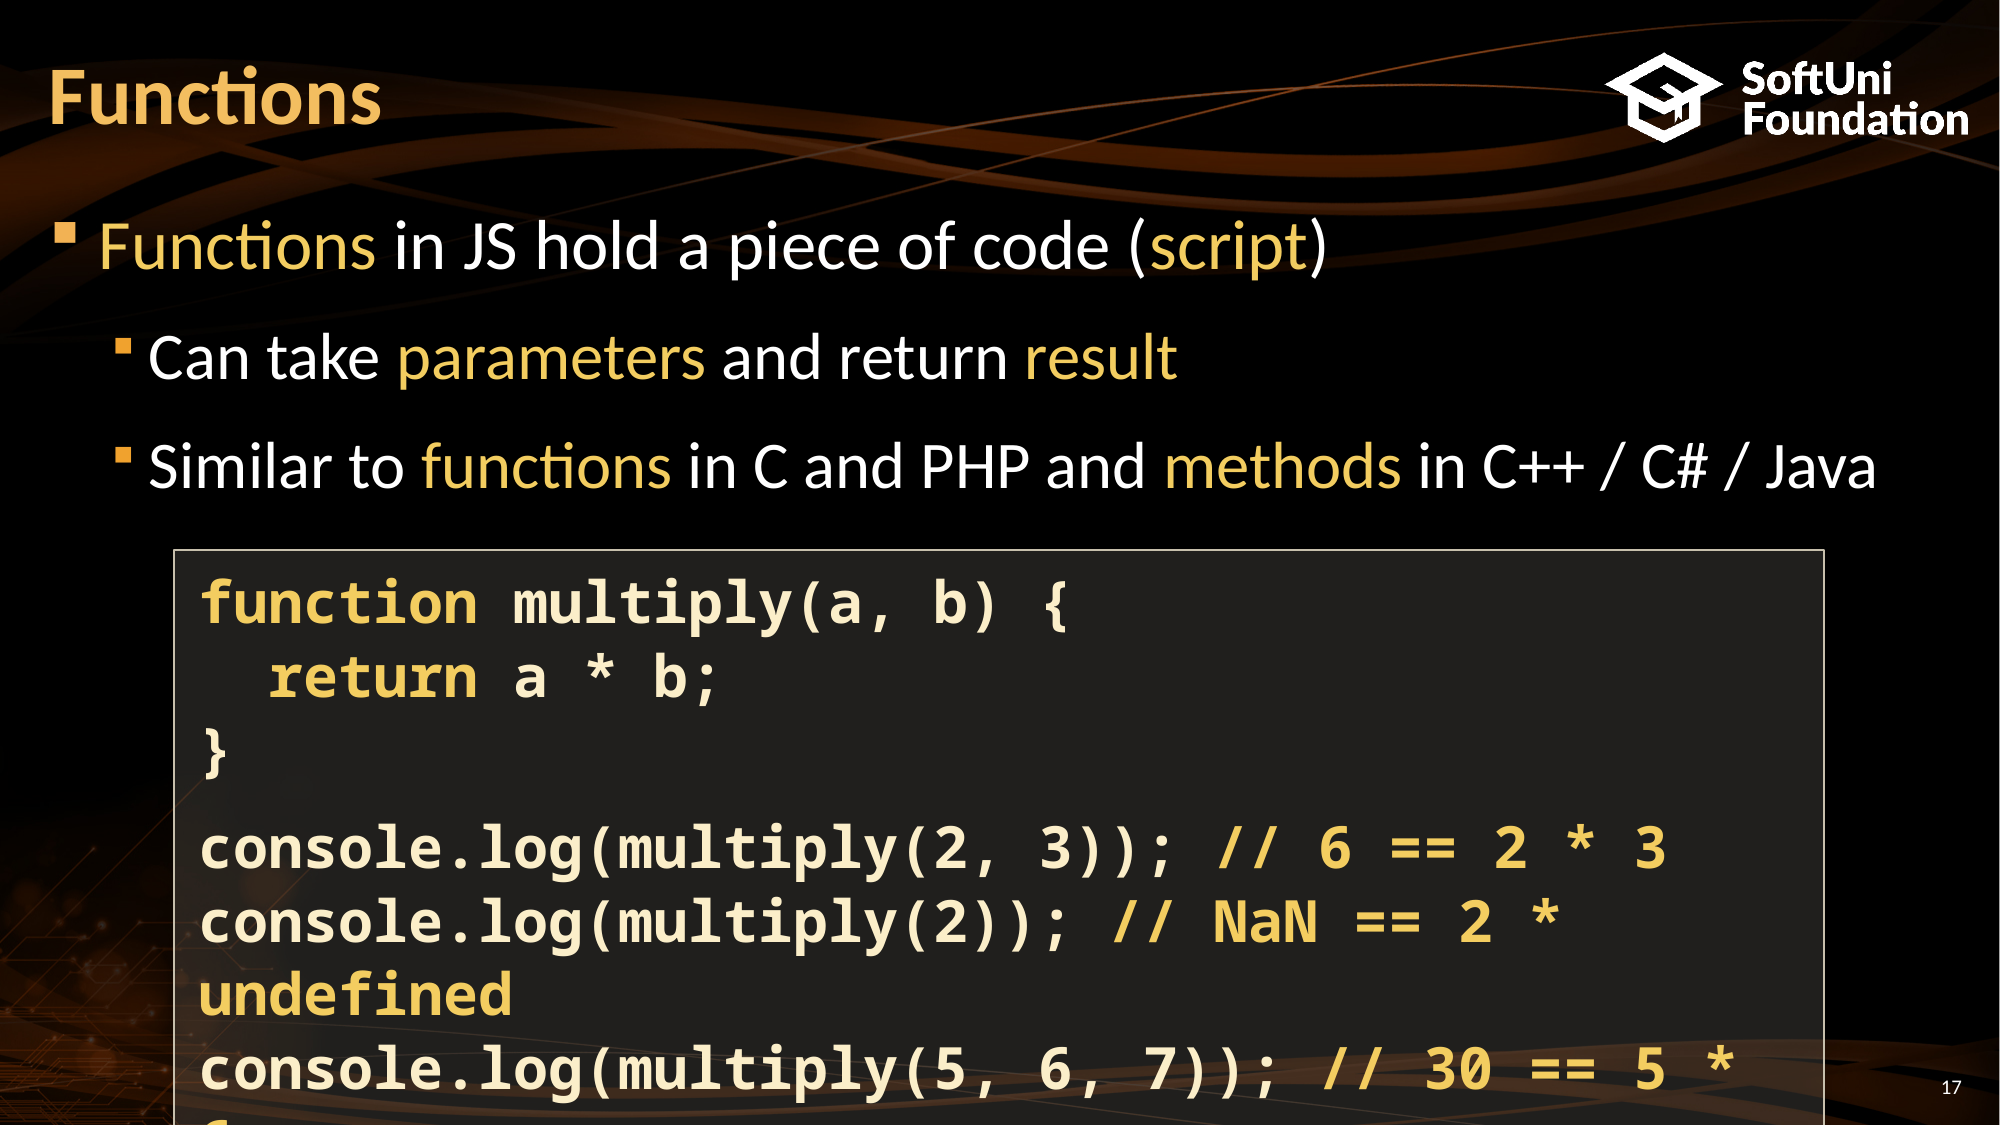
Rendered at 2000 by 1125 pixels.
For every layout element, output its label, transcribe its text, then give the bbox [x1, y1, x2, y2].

list Functions in JS hold a piece of code (script) Can take parameters and return result Similar to functions in C and PHP and methods in C++ / C# / Java [31, 188, 1968, 1103]
text_box function multiply(a, b) { return a * b; } console.log(multiply(2, 3)); // 6 == 2 * 3 console.log(multiply(2)); // NaN == 2 * undefined console.log(multiply(5, 6, 7)); // 30 == 5 * 6 [174, 549, 1825, 1125]
picture [0, 0, 2000, 1125]
title Functions [30, 6, 1602, 189]
